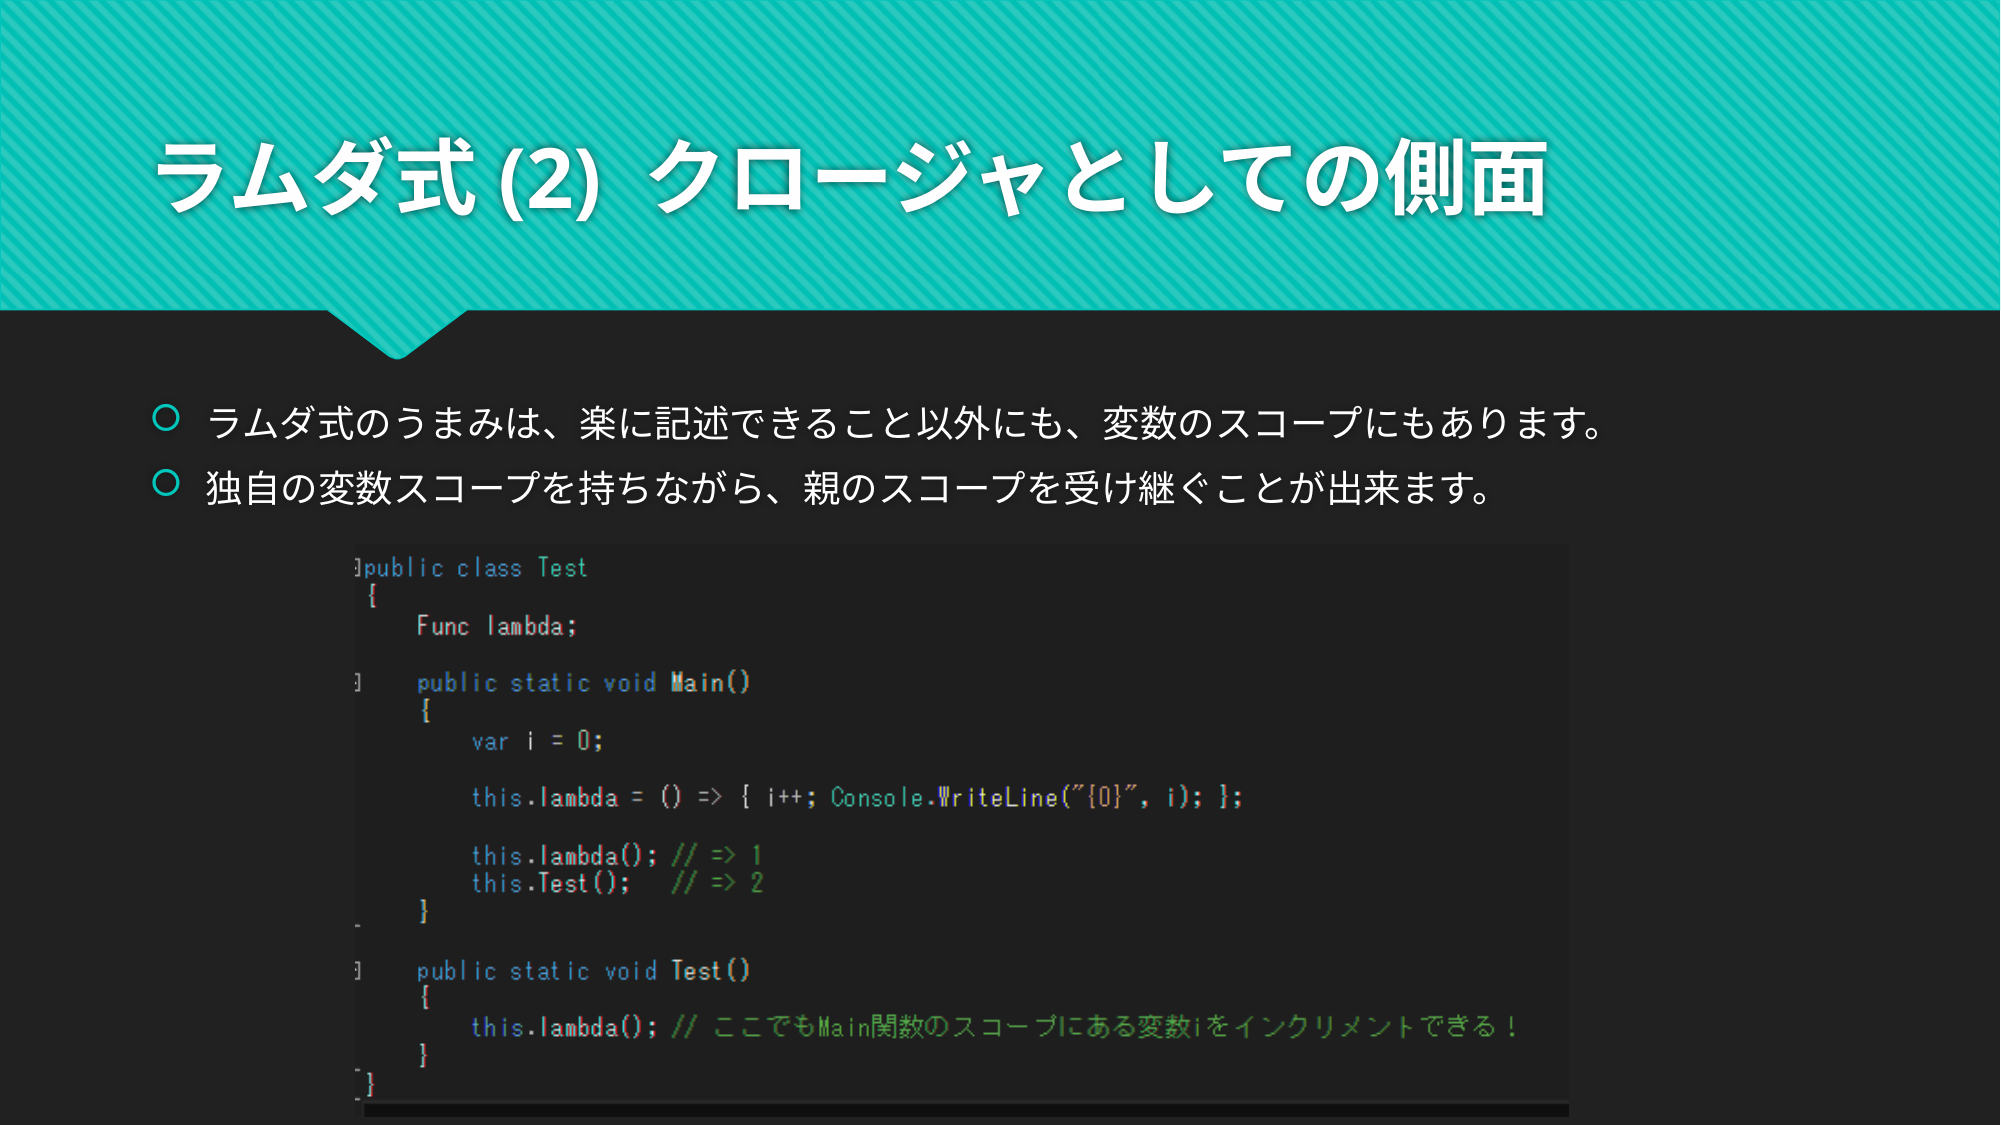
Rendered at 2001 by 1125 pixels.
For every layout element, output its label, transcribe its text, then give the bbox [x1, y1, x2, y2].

title ラムダ式(2) クロージャとしての側面 [132, 73, 1868, 233]
list ラムダ式のうまみは、楽に記述できること以外にも、変数のスコープにもあります。 独自の変数スコープを持ちながら、親のスコープを受け継ぐことが出来ます。 [134, 364, 1866, 545]
picture [355, 544, 1569, 1117]
